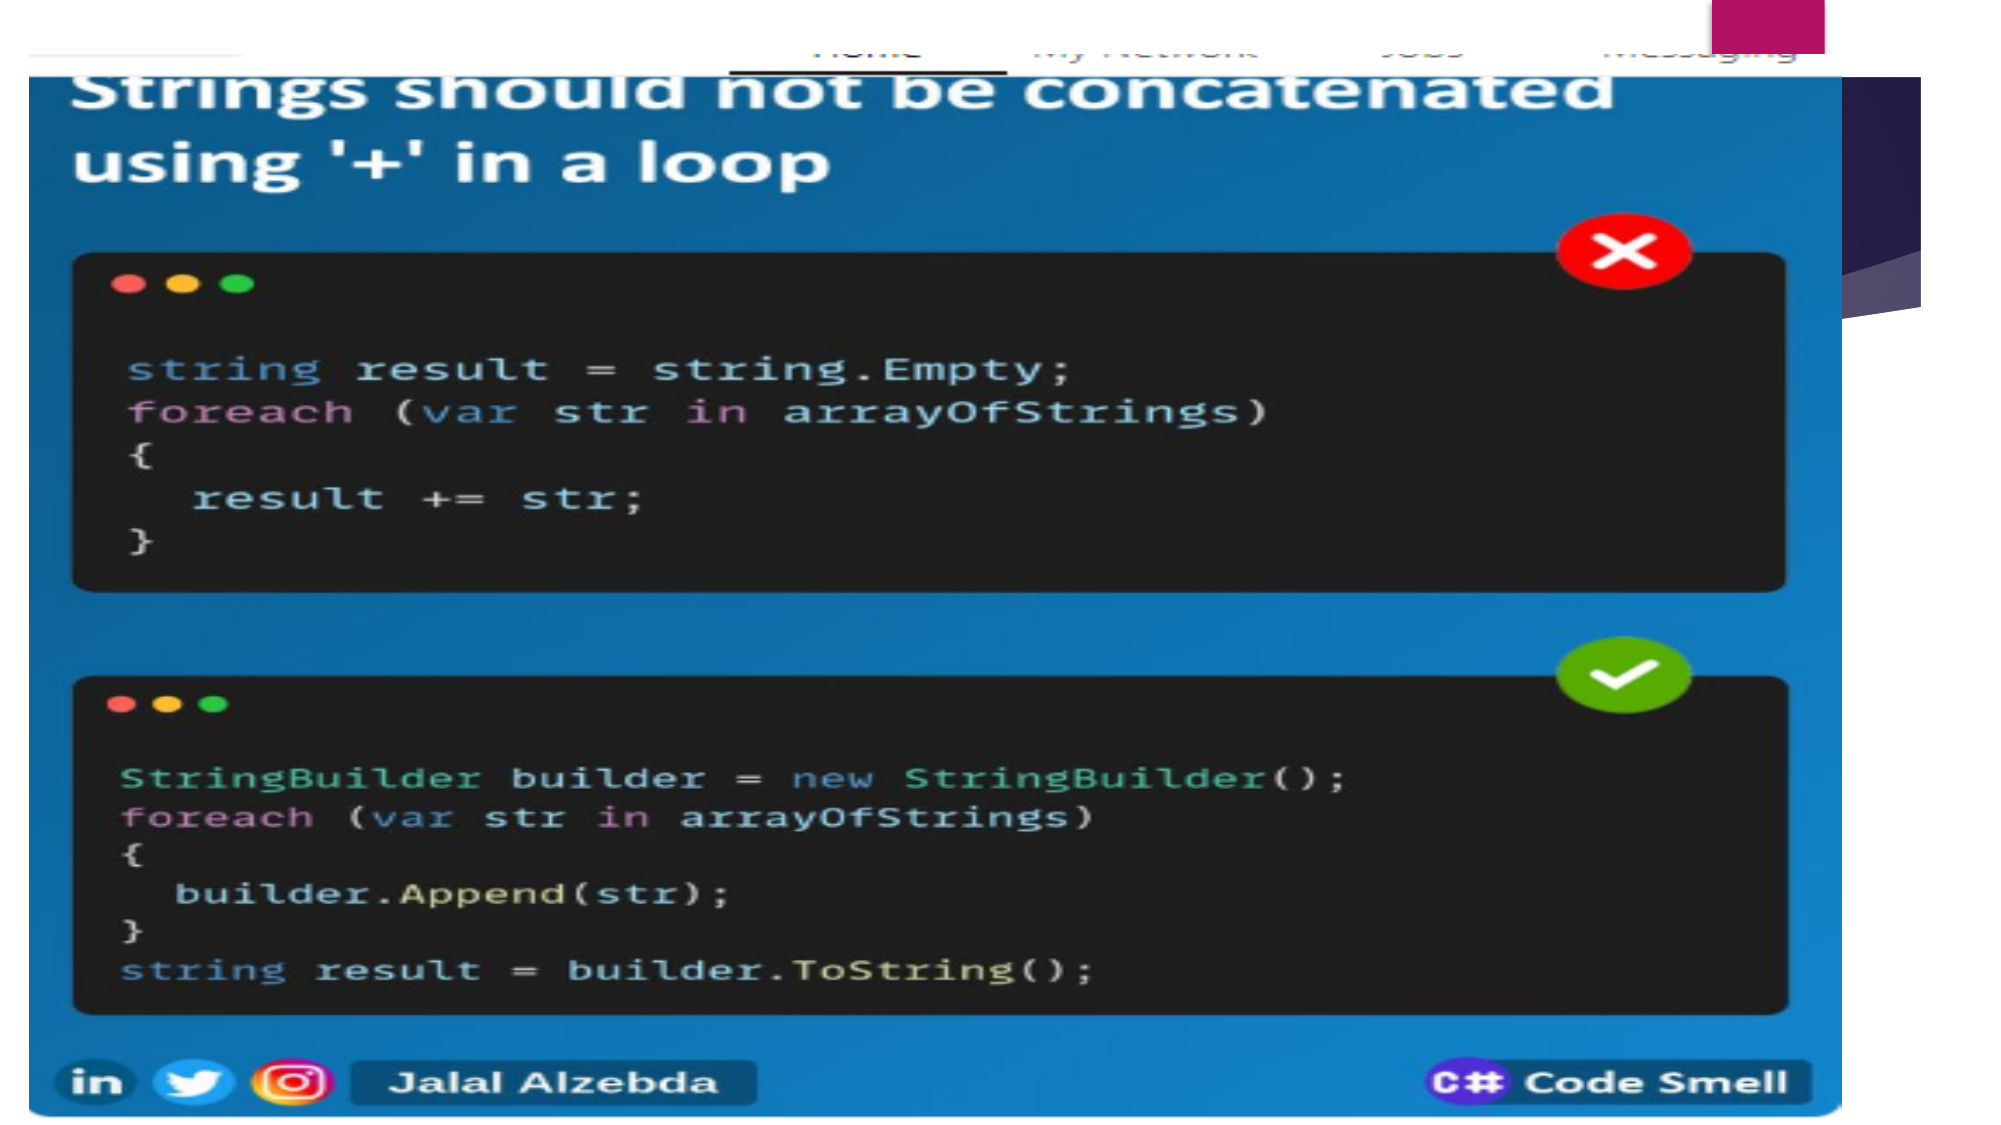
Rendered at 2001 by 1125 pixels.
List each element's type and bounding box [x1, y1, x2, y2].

list [29, 53, 1842, 1125]
